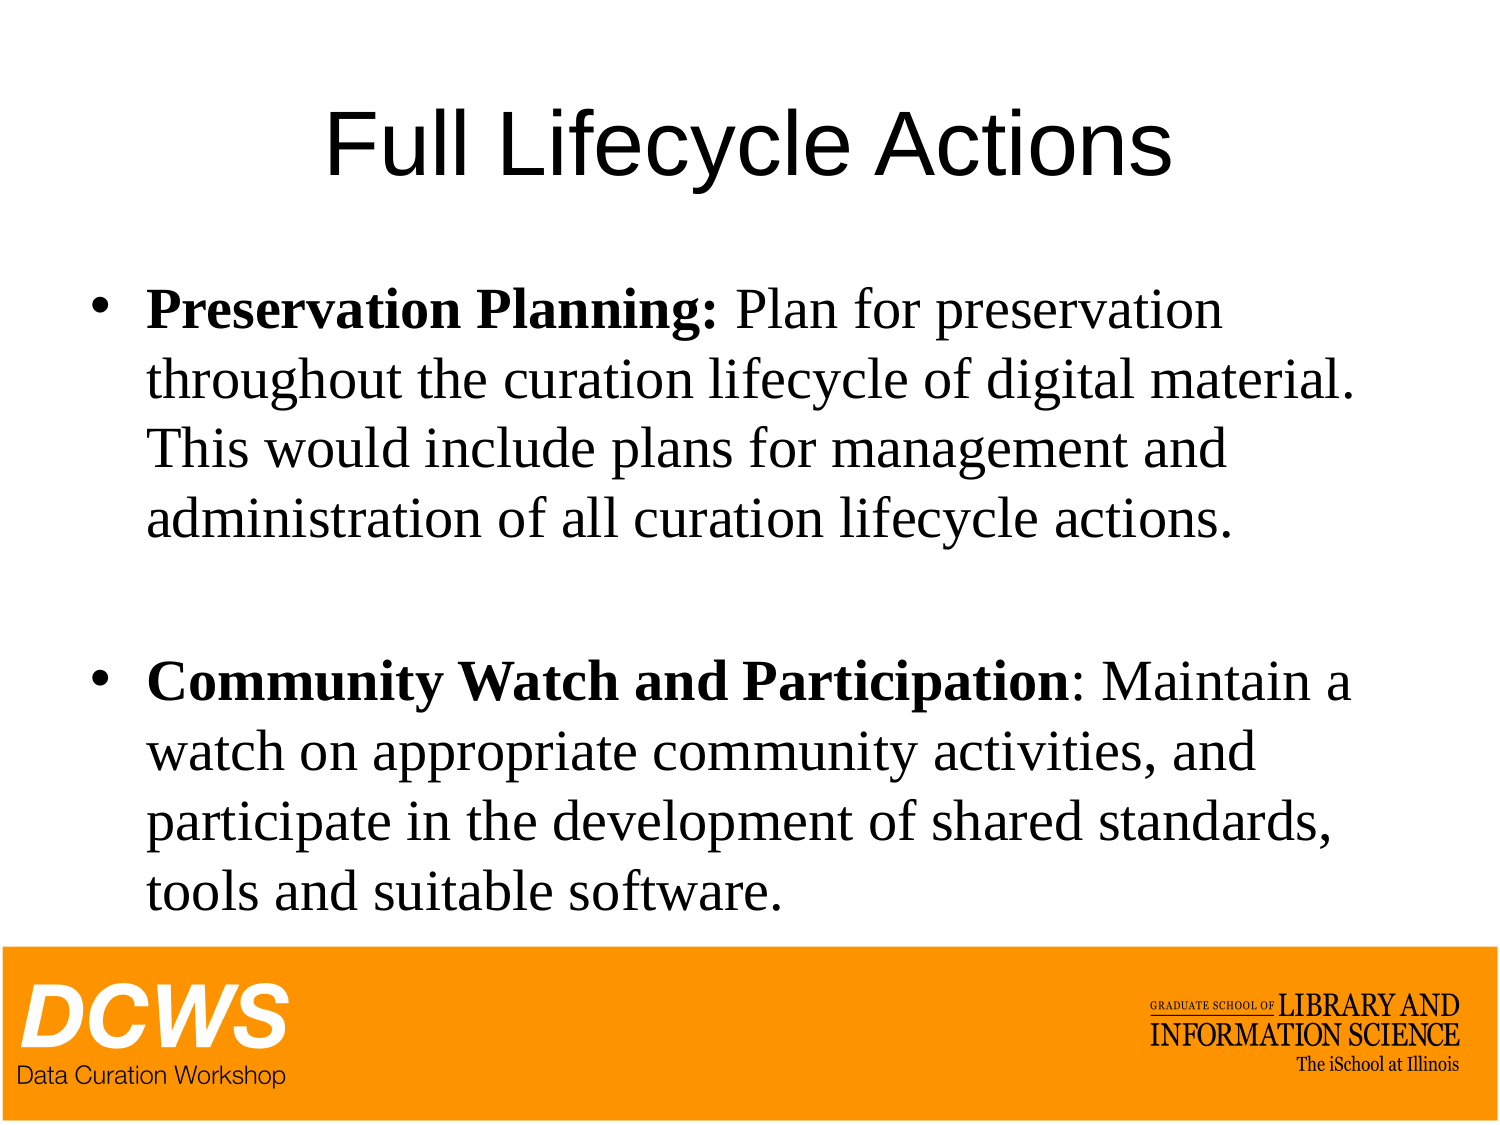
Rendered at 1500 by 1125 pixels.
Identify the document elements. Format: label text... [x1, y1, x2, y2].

picture [0, 944, 1500, 1123]
list Preservation Planning: Plan for preservation throughout the curation lifecycle of digital material. This would include plans for management and administration of all curation lifecycle actions. Community Watch and Participation: Maintain a watch on appropriate community activities, and participate in the development of shared standards, tools and suitable software. [75, 262, 1425, 1005]
title Full Lifecycle Actions [75, 45, 1425, 233]
